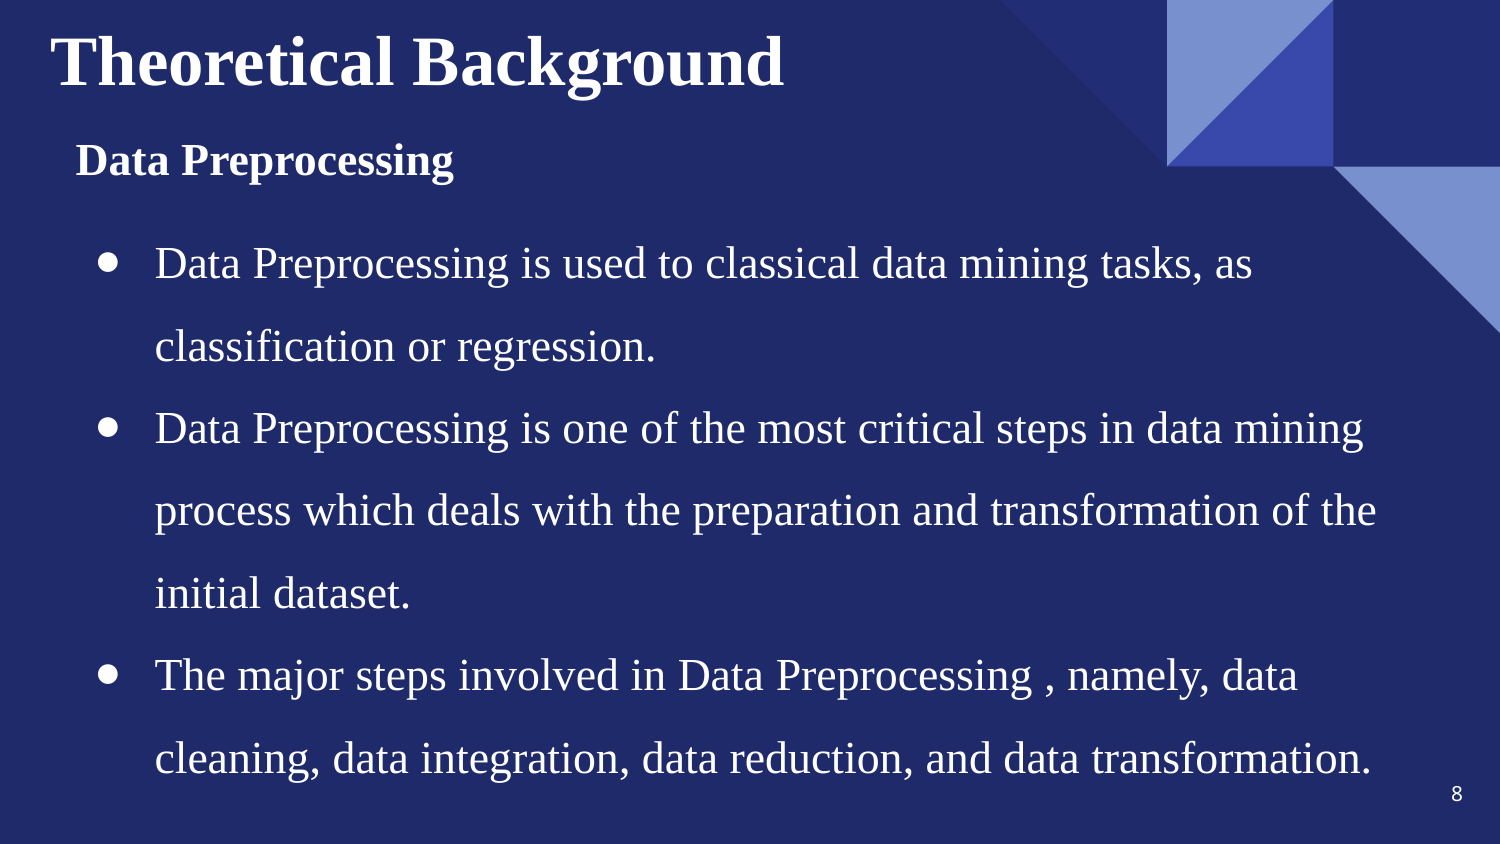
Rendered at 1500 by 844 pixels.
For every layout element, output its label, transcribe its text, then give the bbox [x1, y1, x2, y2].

title Theoretical Background [35, 1, 1131, 114]
slide_number 8 [1387, 762, 1478, 828]
text_box Data Preprocessing [60, 113, 1156, 202]
list Data Preprocessing is used to classical data mining tasks, as classification or regression. Data Preprocessing is one of the most critical steps in data mining process which deals with the preparation and transformation of the initial dataset. The major steps involved in Data Preprocessing , namely, data cleaning, data integration, data reduction, and data transformation. [64, 190, 1451, 742]
